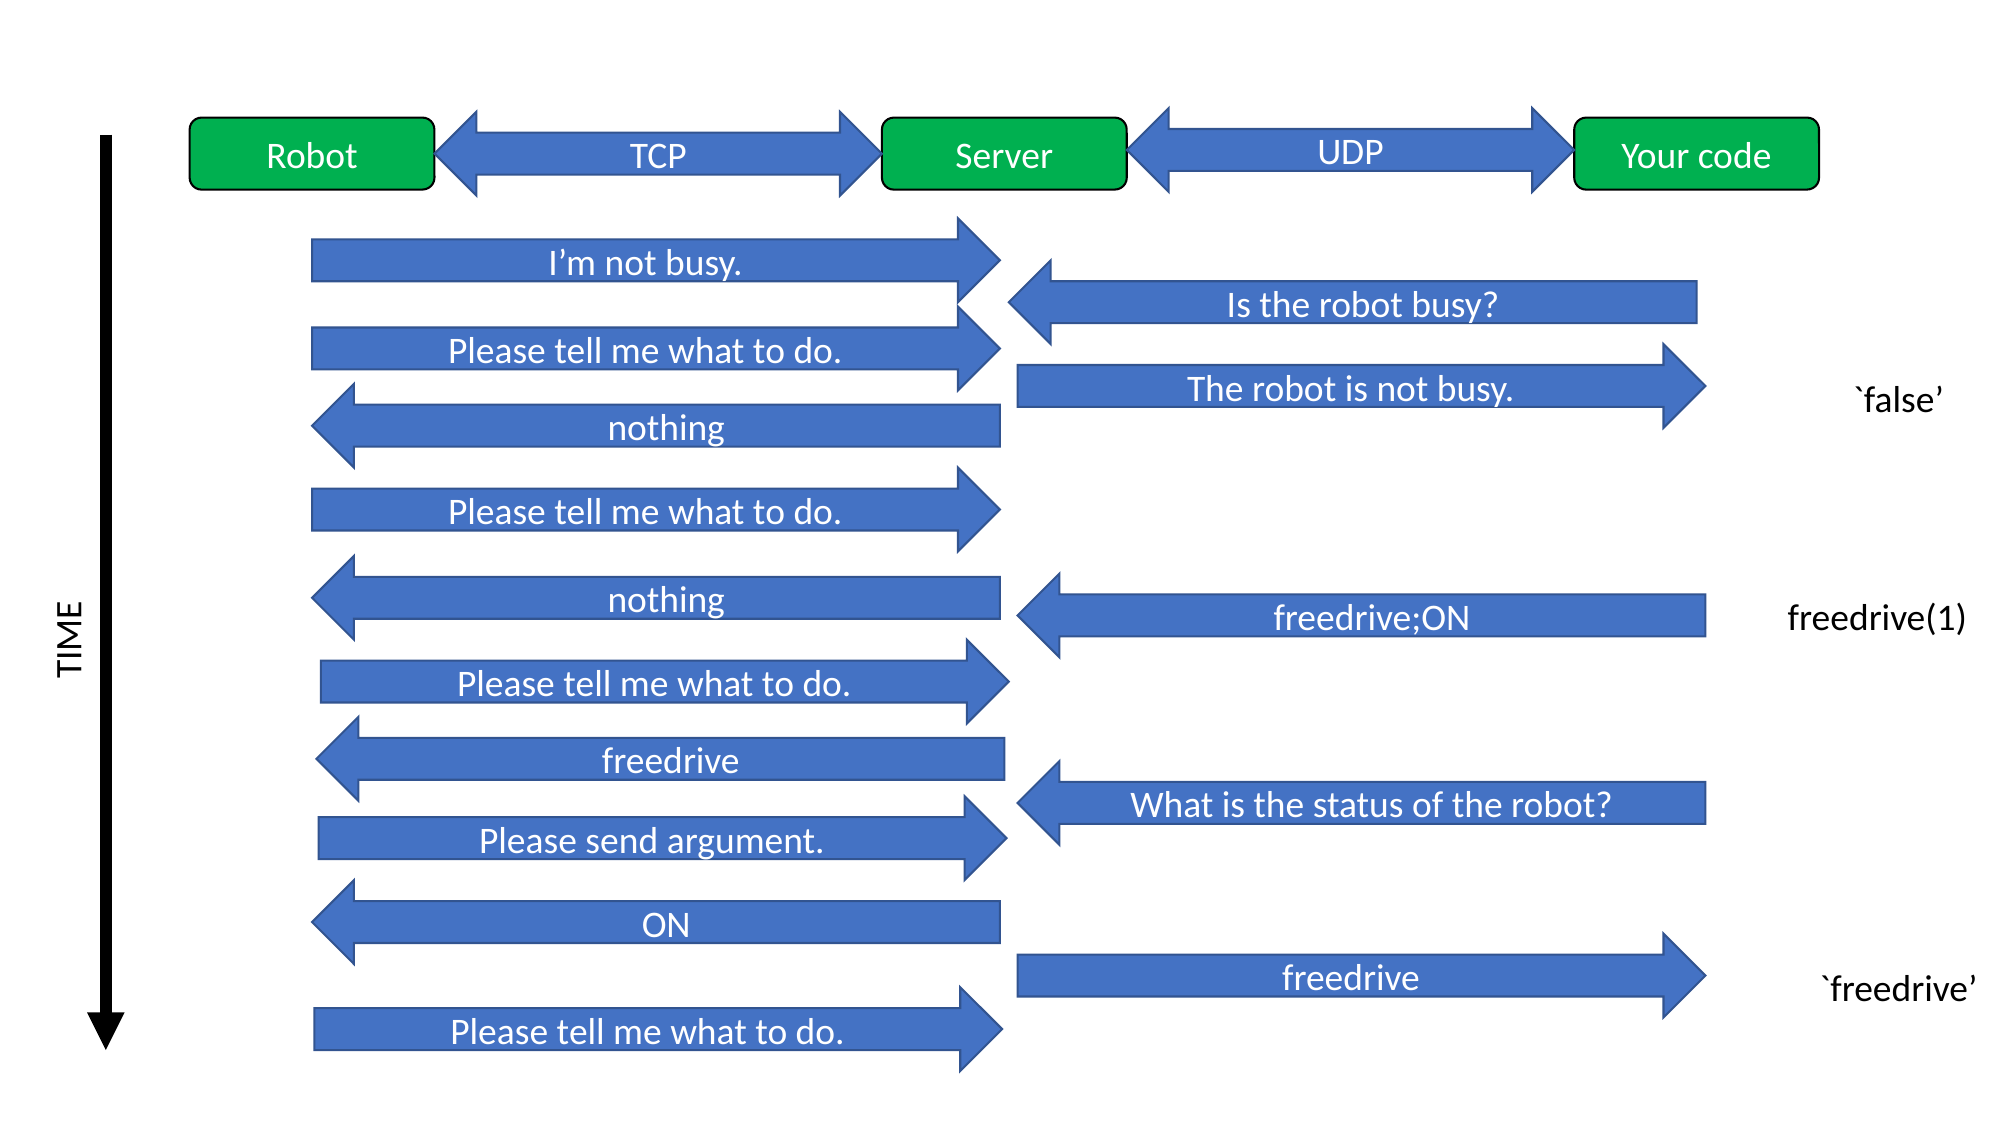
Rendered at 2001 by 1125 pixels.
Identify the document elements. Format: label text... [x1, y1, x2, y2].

text_box Please tell me what to do. [319, 637, 1011, 726]
text_box freedrive(1) [1755, 585, 2000, 645]
text_box freedrive;ON [1016, 571, 1707, 660]
text_box TIME [36, 538, 97, 742]
text_box UDP [1125, 105, 1576, 195]
text_box ON [310, 877, 1001, 967]
text_box I’m not busy. [311, 215, 1002, 304]
text_box Please tell me what to do. [311, 304, 1002, 393]
text_box Is the robot busy? [1007, 257, 1698, 347]
text_box `freedrive’ [1796, 956, 2000, 1017]
text_box The robot is not busy. [1016, 341, 1707, 431]
text_box freedrive [315, 714, 1006, 804]
text_box Please send argument. [317, 793, 1008, 883]
text_box `false’ [1796, 367, 2000, 428]
text_box nothing [310, 381, 1001, 471]
text_box TCP [433, 109, 884, 199]
text_box Please tell me what to do. [311, 465, 1002, 554]
text_box nothing [310, 553, 1001, 643]
text_box freedrive [1016, 931, 1707, 1020]
text_box Server [880, 116, 1128, 191]
text_box Your code [1573, 116, 1821, 191]
text_box What is the status of the robot? [1016, 758, 1707, 848]
text_box Please tell me what to do. [313, 984, 1004, 1074]
text_box Robot [188, 116, 436, 191]
